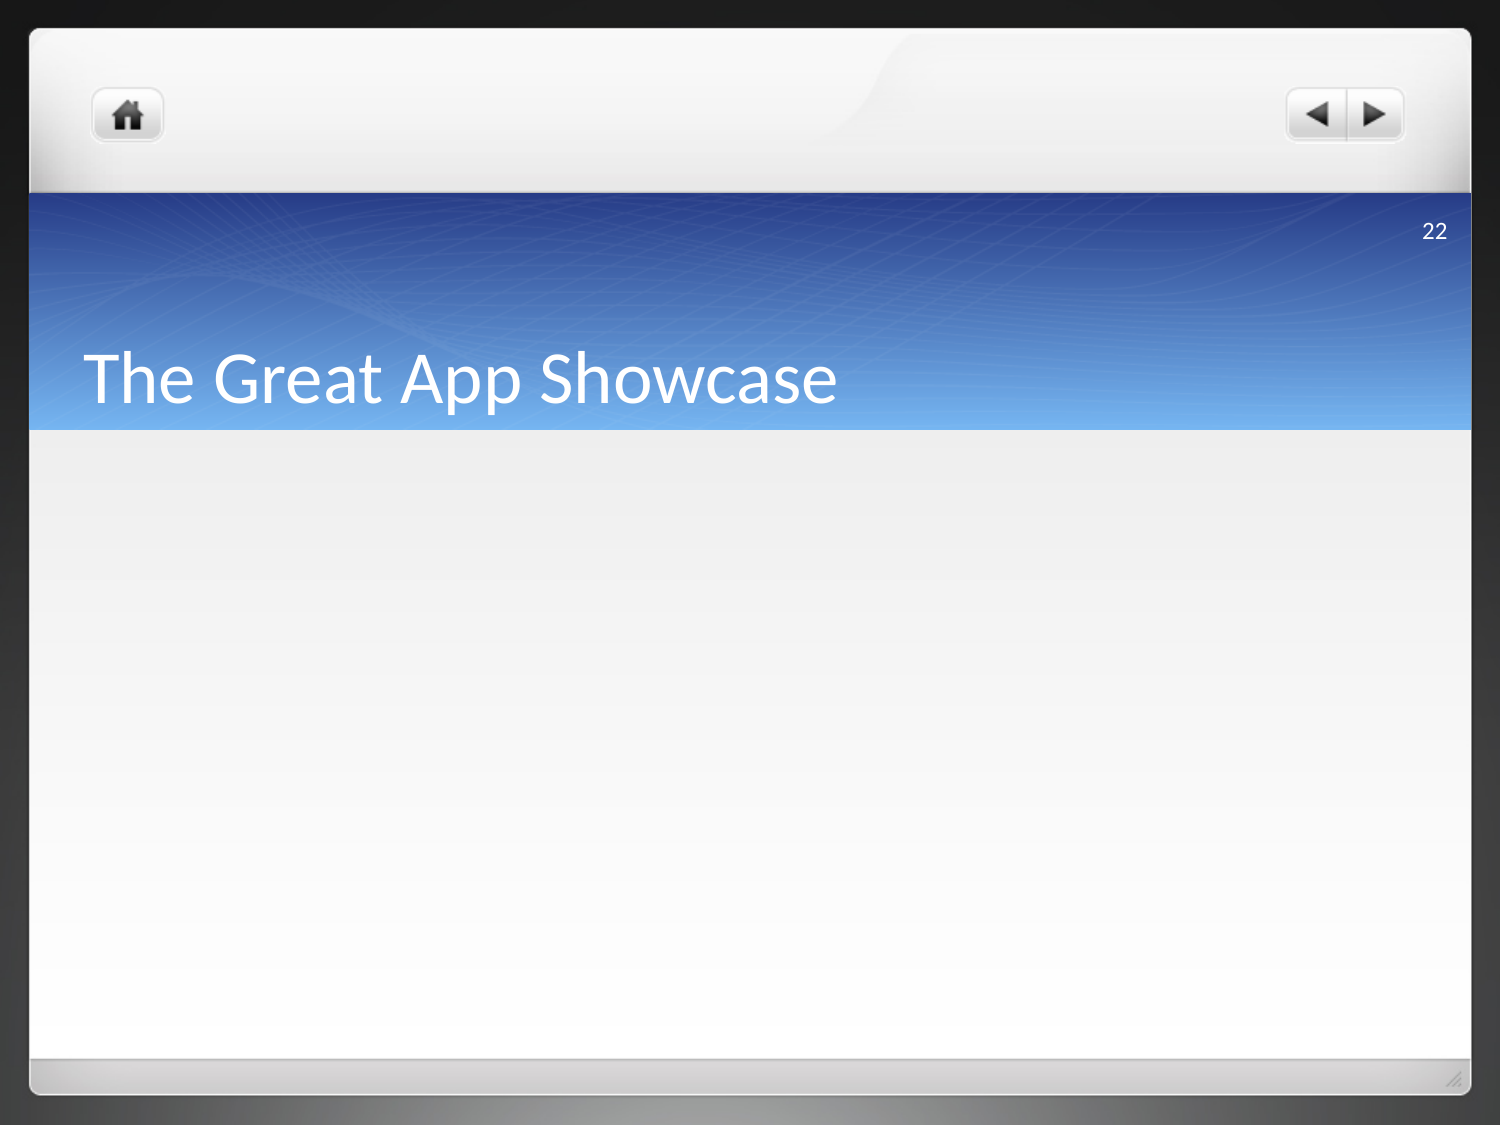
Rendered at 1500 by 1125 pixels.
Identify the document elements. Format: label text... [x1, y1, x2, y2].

title The Great App Showcase [68, 238, 1432, 427]
slide_number 22 [1374, 200, 1463, 260]
picture [0, 0, 1500, 1125]
